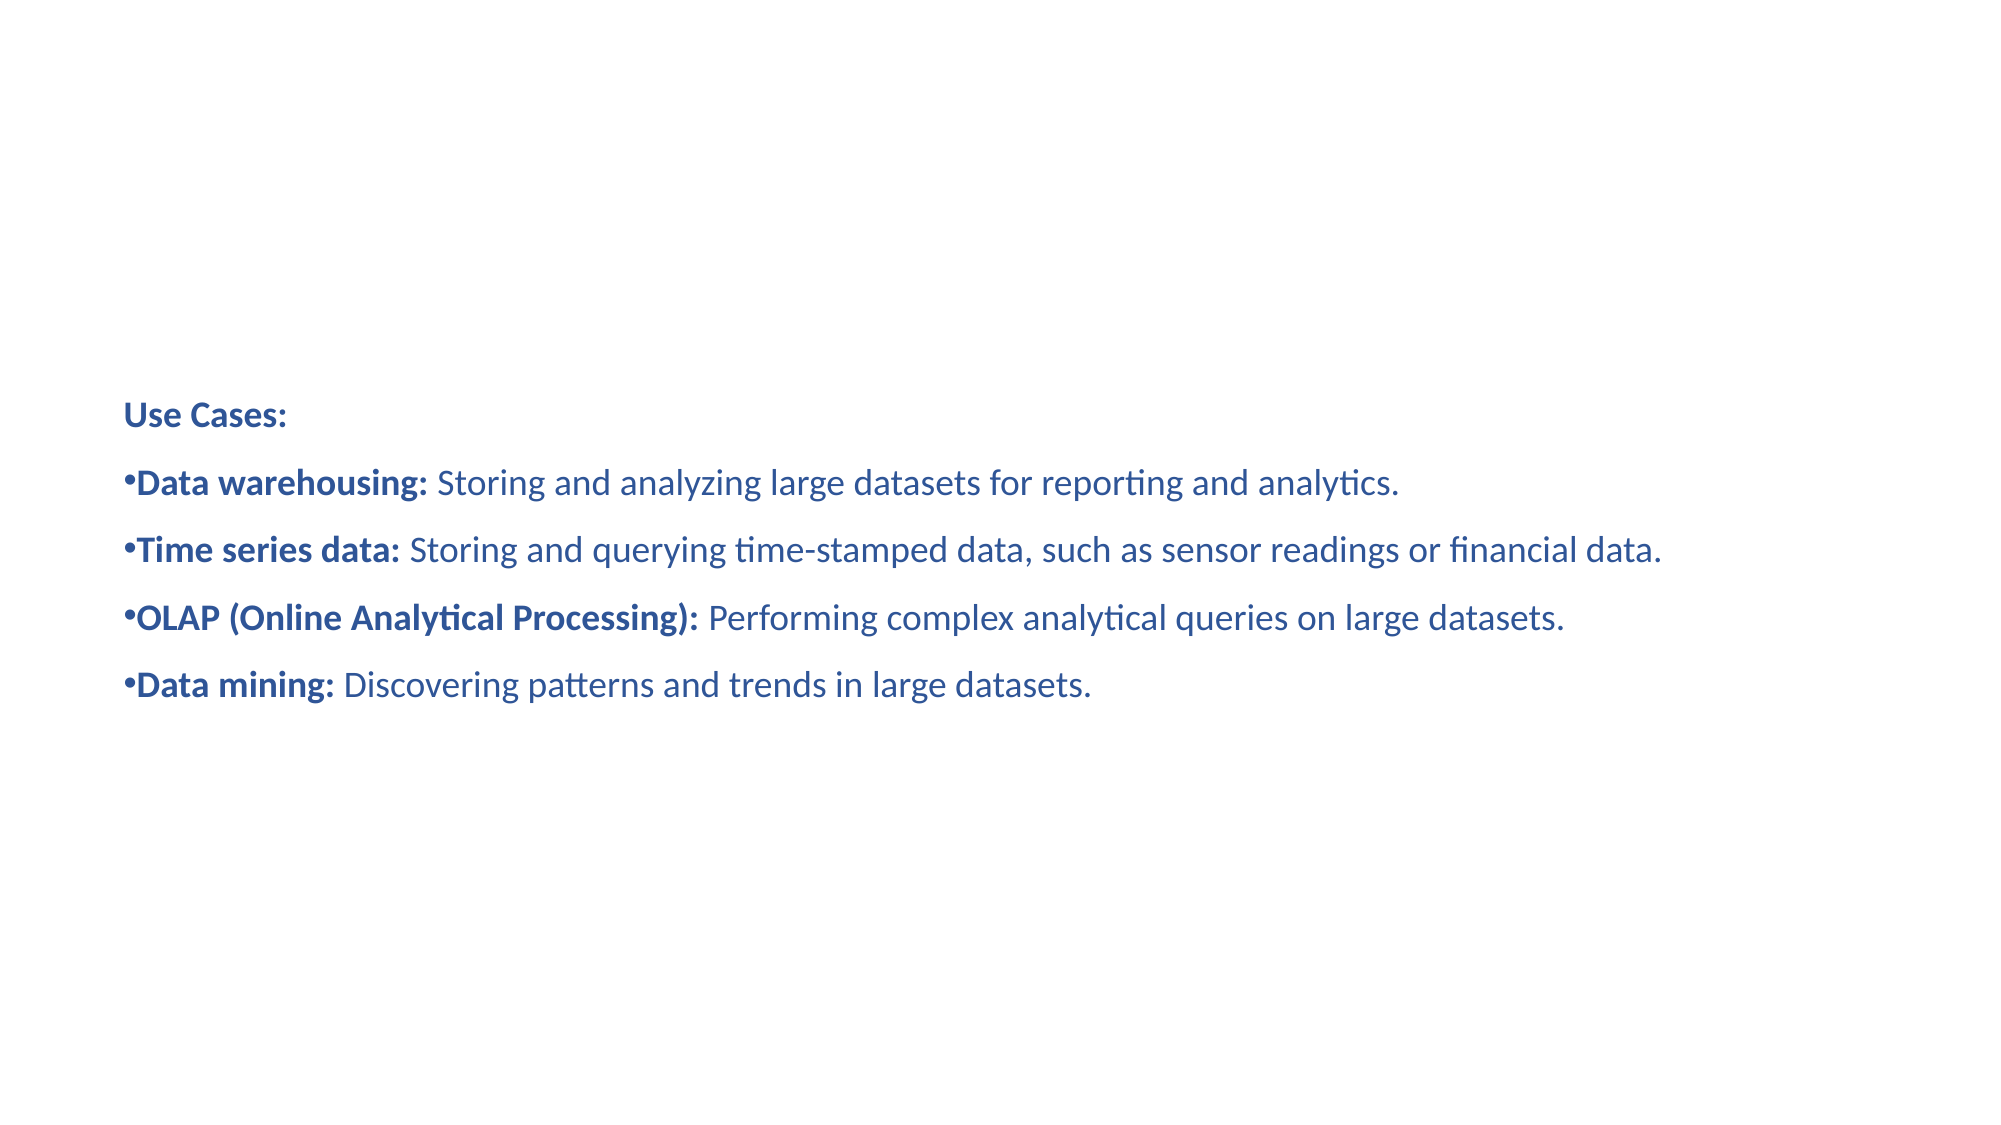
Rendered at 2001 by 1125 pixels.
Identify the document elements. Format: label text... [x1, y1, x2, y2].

text_box Use Cases: Data warehousing: Storing and analyzing large datasets for reporting and analytics. Time series data: Storing and querying time-stamped data, such as sensor readings or financial data. OLAP (Online Analytical Processing): Performing complex analytical queries on large datasets. Data mining: Discovering patterns and trends in large datasets. [108, 360, 1892, 713]
